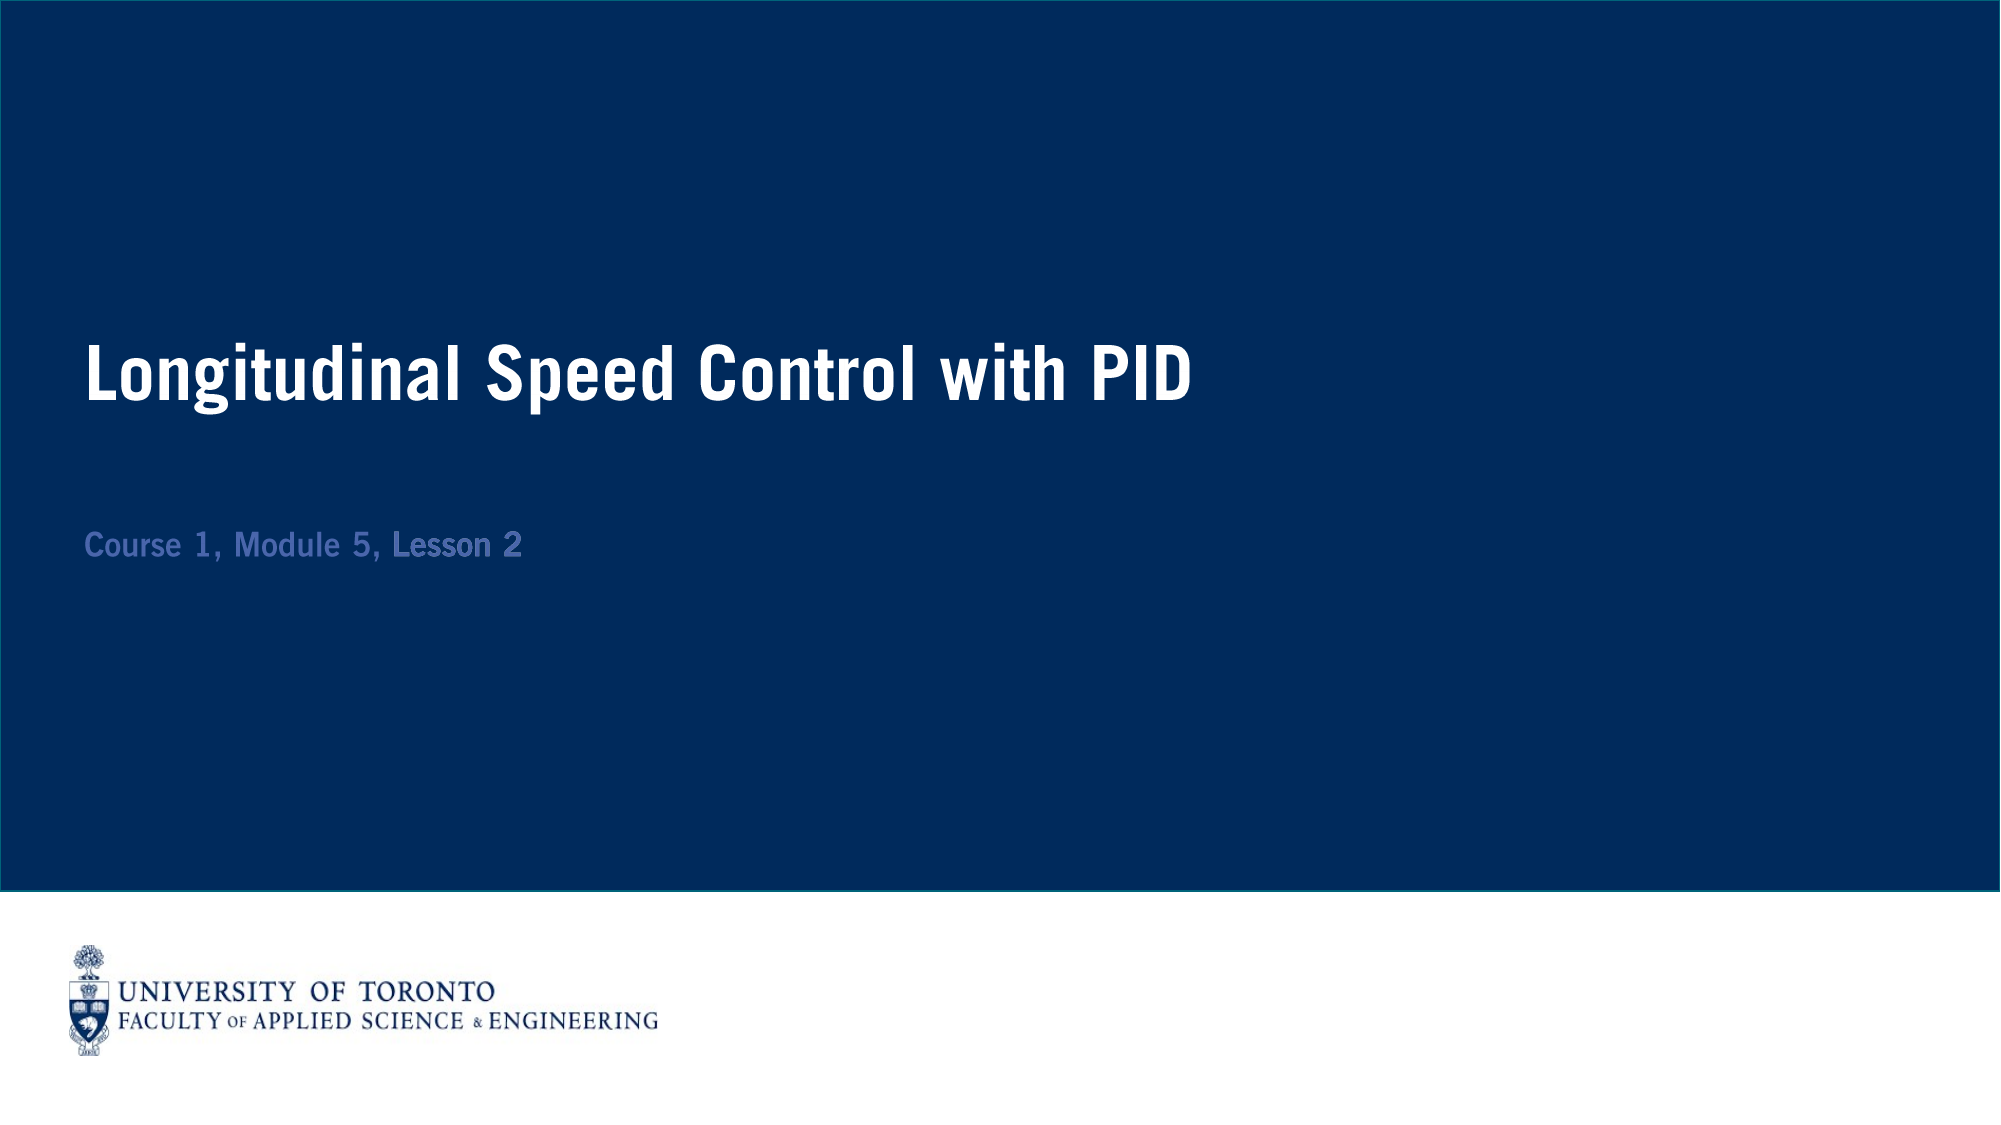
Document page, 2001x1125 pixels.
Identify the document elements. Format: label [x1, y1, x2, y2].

text_box [83, 523, 543, 565]
text_box [69, 945, 658, 1056]
text_box [0, 0, 2000, 894]
